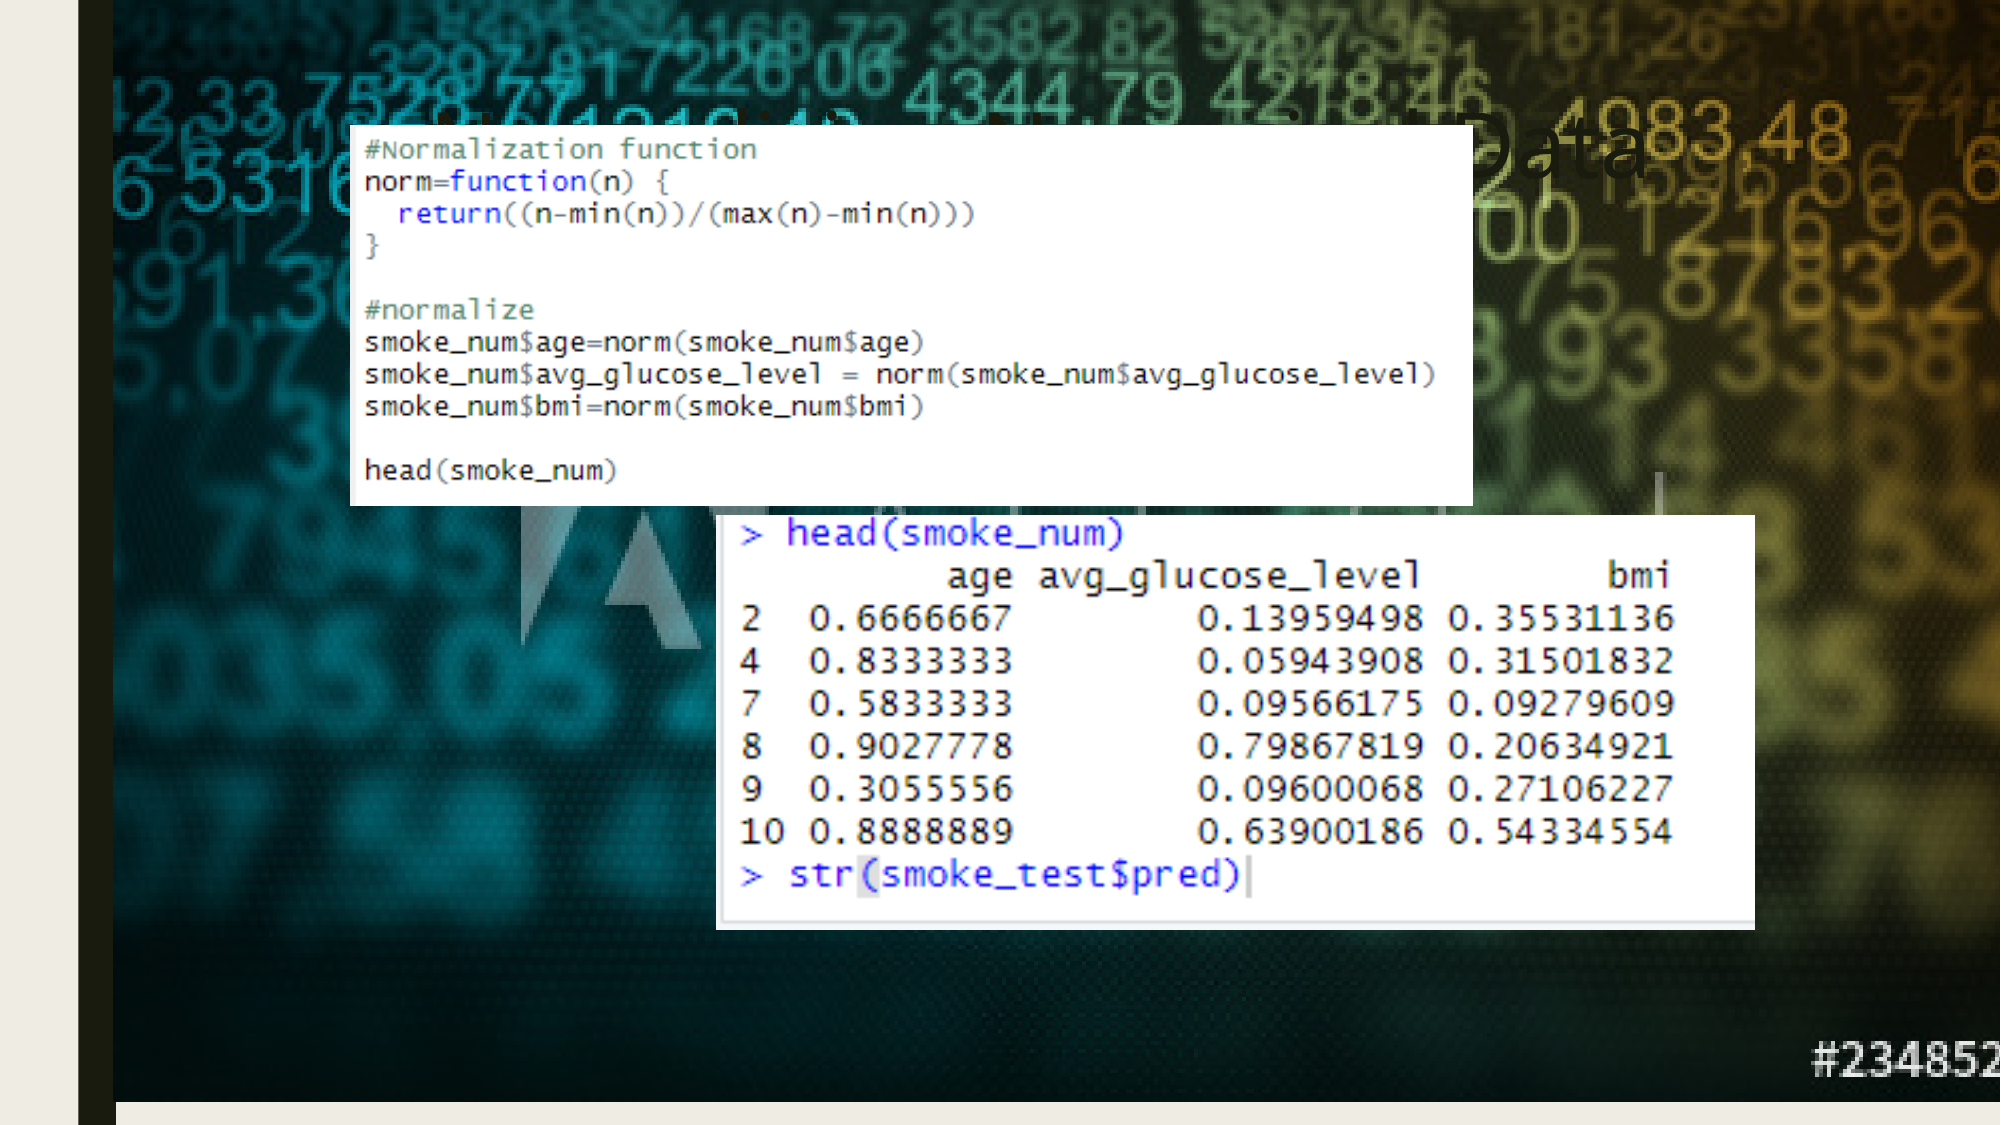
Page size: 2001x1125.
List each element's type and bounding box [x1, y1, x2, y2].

picture [113, 0, 2000, 1102]
list [716, 515, 1755, 930]
